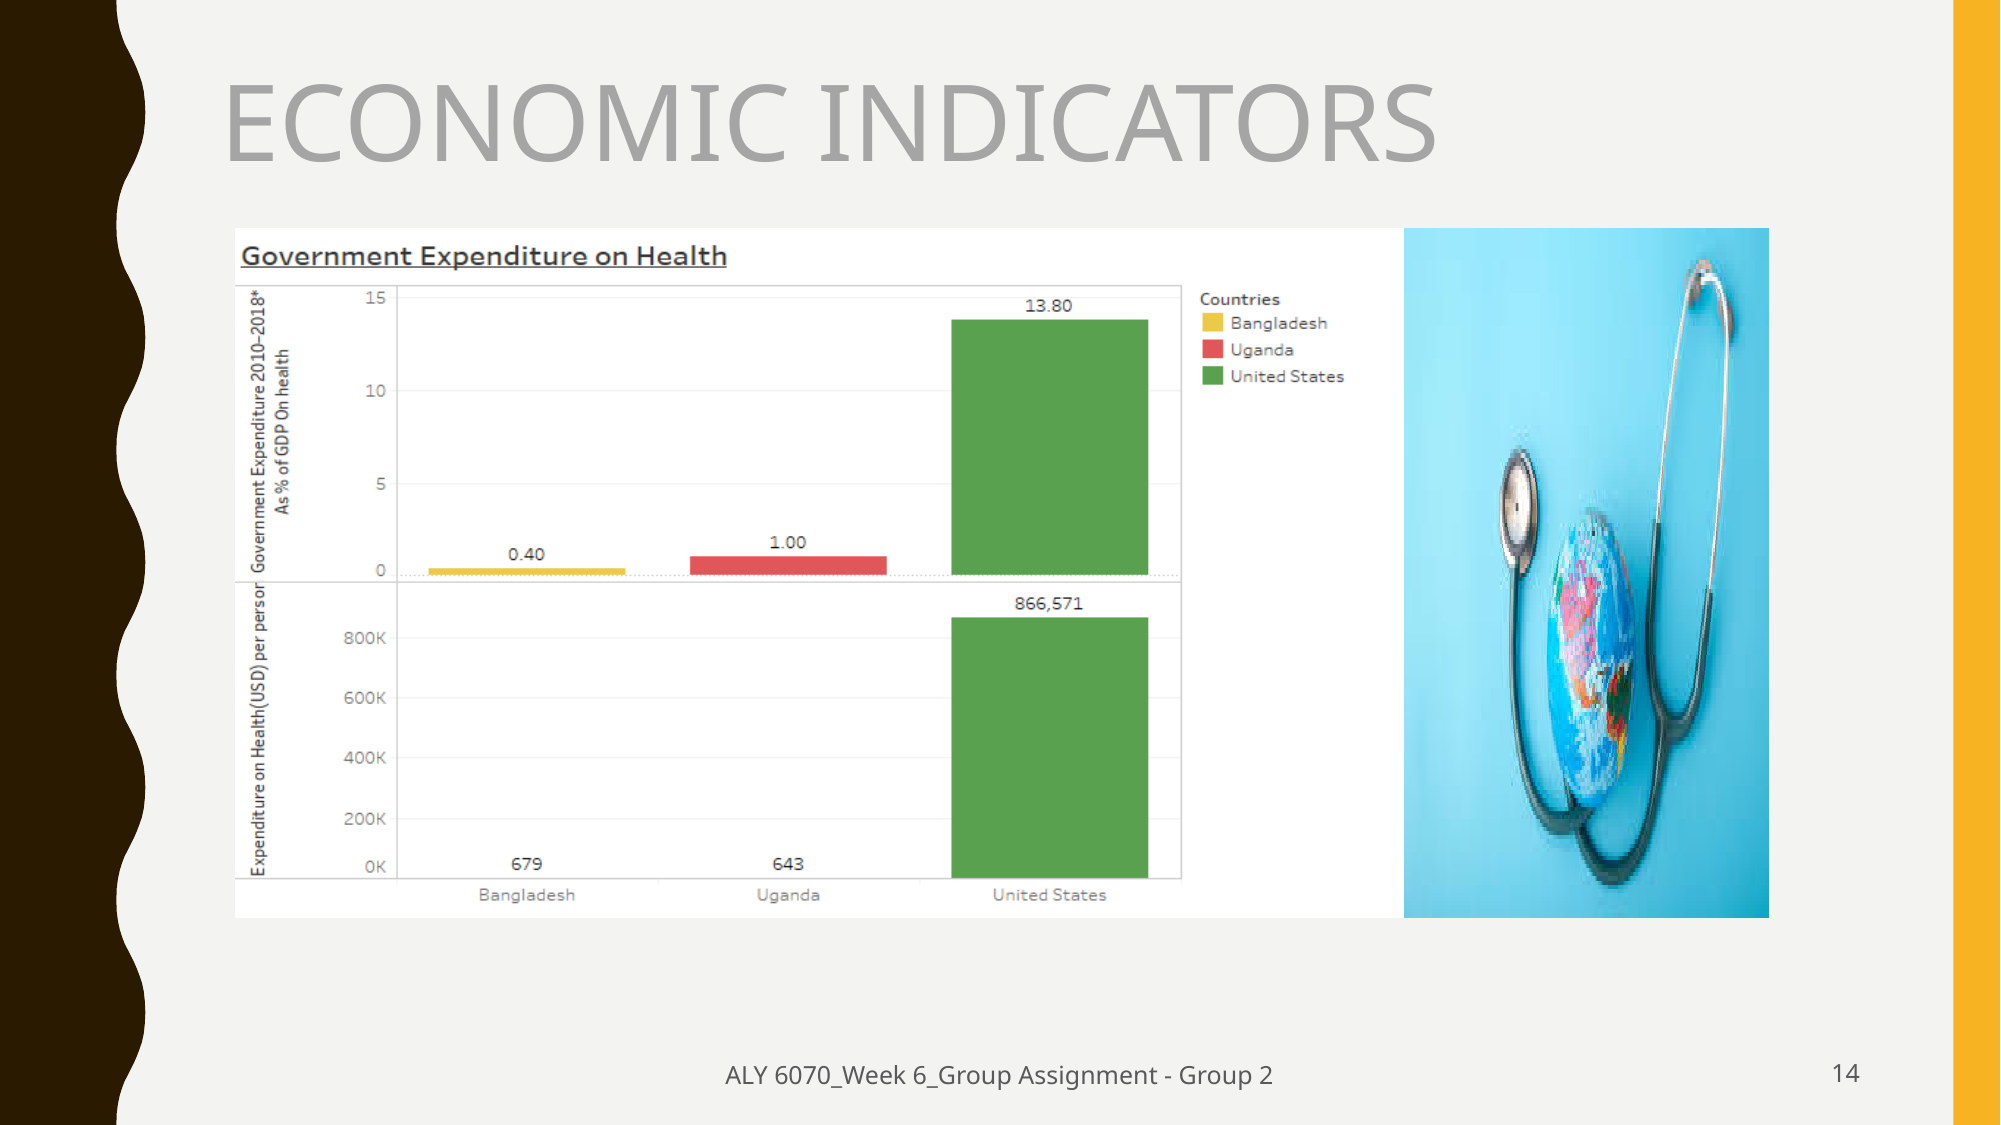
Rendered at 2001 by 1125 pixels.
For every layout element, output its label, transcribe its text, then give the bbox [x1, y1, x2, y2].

title ECONOMIC INDICATORS [205, 62, 1875, 308]
slide_number 14 [1412, 1045, 1875, 1103]
picture [235, 228, 1769, 918]
footer ALY 6070_Week 6_Group Assignment - Group 2 [662, 1045, 1338, 1103]
